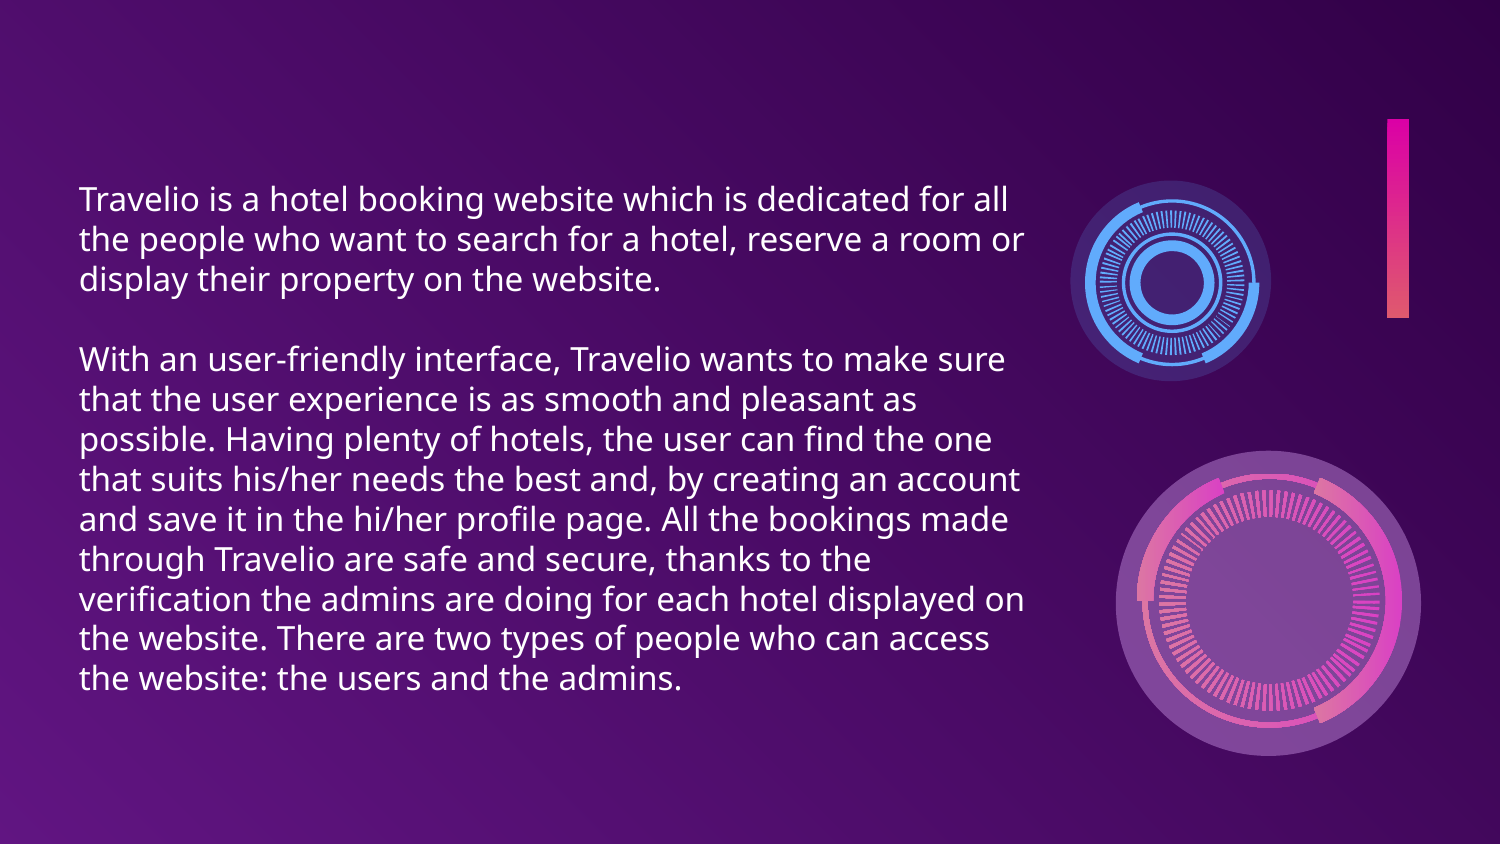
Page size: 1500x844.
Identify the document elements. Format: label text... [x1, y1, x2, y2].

text_box [1387, 118, 1409, 319]
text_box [1115, 450, 1422, 757]
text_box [1070, 180, 1272, 382]
subtitle Travelio is a hotel booking website which is dedicated for all the people who want to search for a hotel, reserve a room or display their property on the website. With an user-friendly interface, Travelio wants to make sure that the user experience is as smooth and pleasant as possible. Having plenty of hotels, the user can find the one that suits his/her needs the best and, by creating an account and save it in the hi/her profile page. All the bookings made through Travelio are safe and secure, thanks to the verification the admins are doing for each hotel displayed on the website. There are two types of people who can access the website: the users and the admins. [63, 163, 1042, 711]
